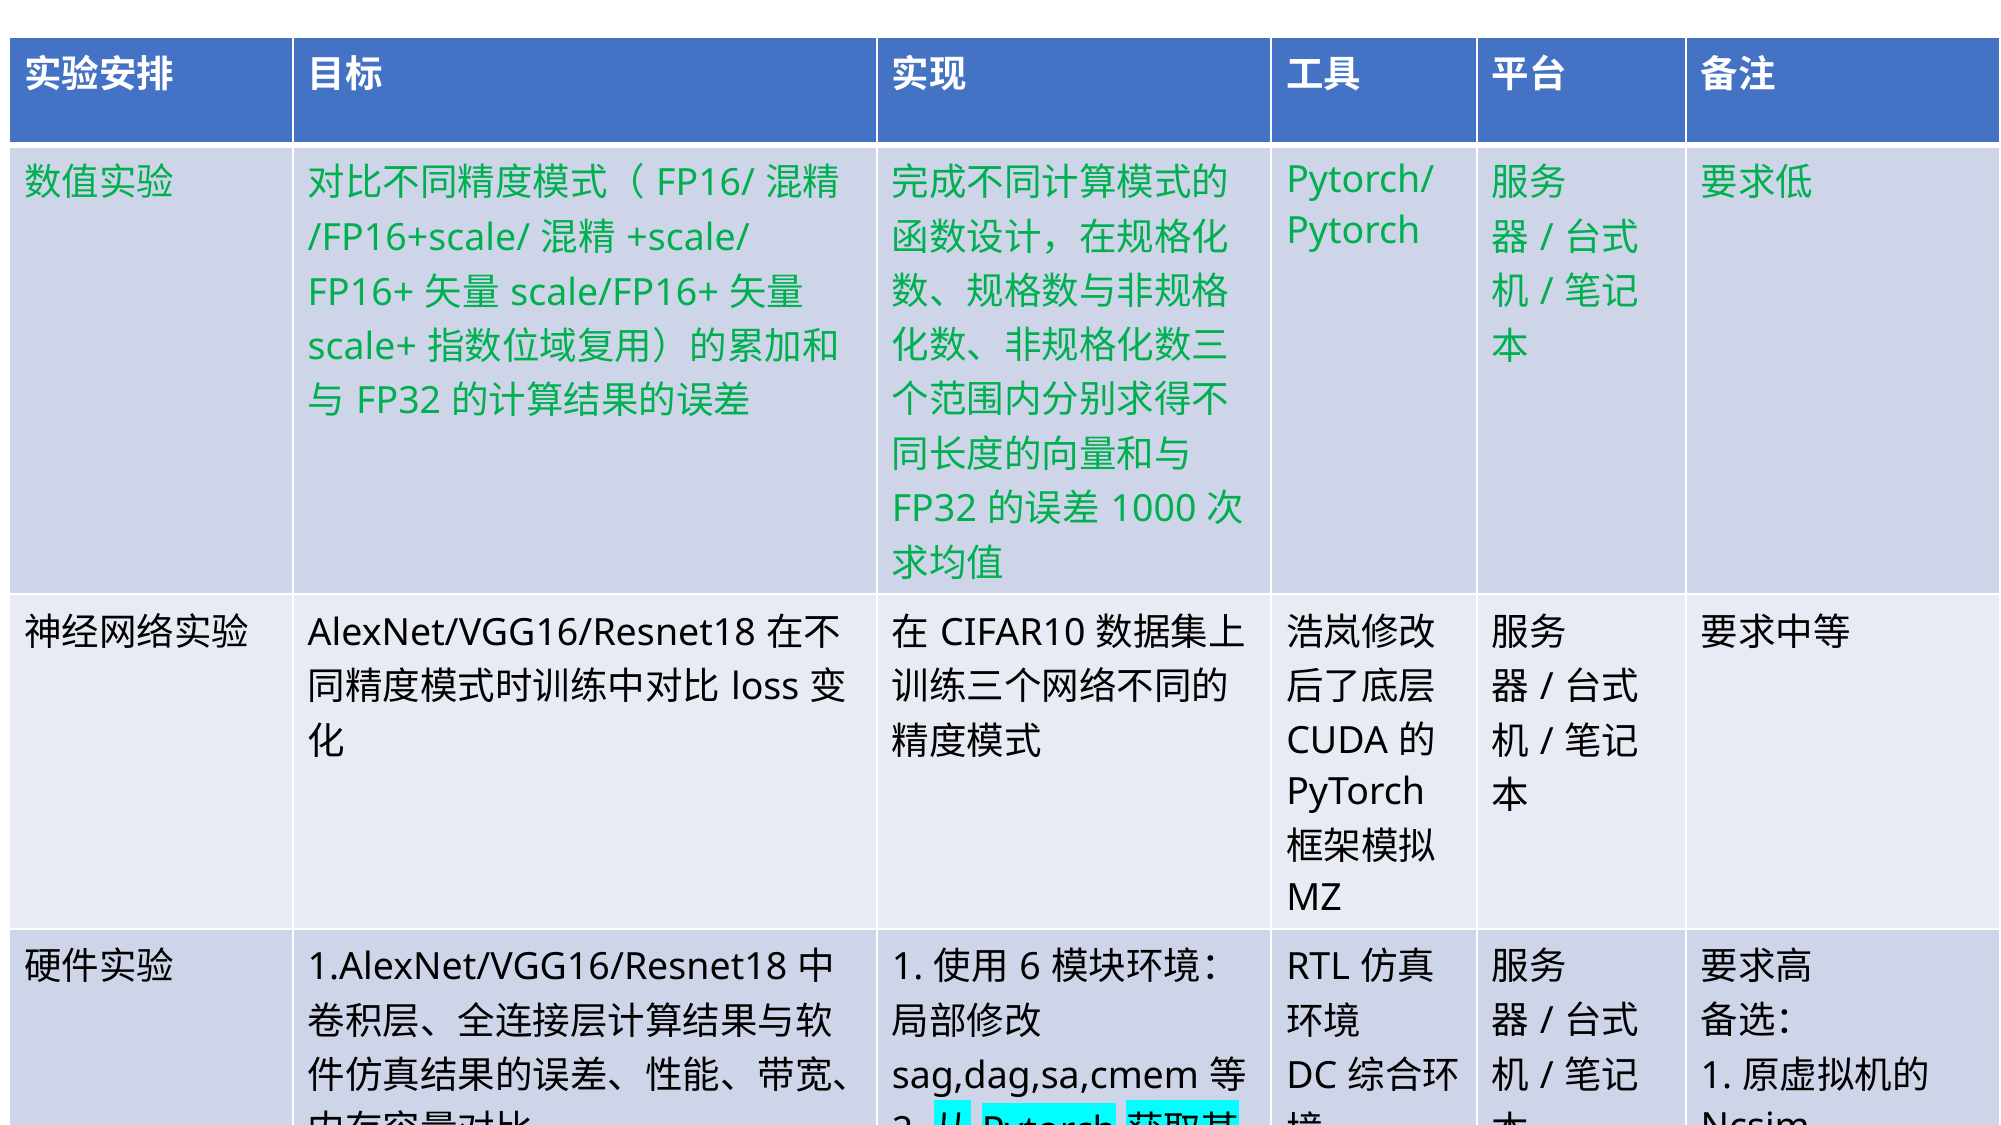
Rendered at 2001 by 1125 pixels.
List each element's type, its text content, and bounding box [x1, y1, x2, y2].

table_header 备注 [1687, 38, 1999, 142]
table_cell 服务器/台式机/笔记本 [1478, 930, 1685, 1125]
table_cell 服务器/台式机/笔记本 [1478, 595, 1685, 928]
table_cell 要求中等 [1687, 595, 1999, 928]
table_header 目标 [294, 38, 876, 142]
table_cell AlexNet/VGG16/Resnet18在不同精度模式时训练中对比loss变化 [294, 595, 876, 928]
table_header 工具 [1272, 38, 1476, 142]
table_cell 对比不同精度模式（FP16/混精/FP16+scale/混精+scale/FP16+矢量scale/FP16+矢量scale+指数位域复用）的累加和与FP32的计算结果的误差 [294, 148, 876, 593]
table_cell 数值实验 [10, 148, 292, 593]
table_header 实验安排 [10, 38, 292, 142]
table_cell 神经网络实验 [10, 595, 292, 928]
table_cell 1.AlexNet/VGG16/Resnet18中卷积层、全连接层计算结果与软件仿真结果的误差、性能、带宽、内存容量对比 2.修改后的硬件的面积、功耗，原SA相比增加百分比 [294, 930, 876, 1125]
table_header 平台 [1478, 38, 1685, 142]
table_cell 完成不同计算模式的函数设计，在规格化数、规格数与非规格化数、非规格化数三个范围内分别求得不同长度的向量和与FP32的误差1000次求均值 [878, 148, 1270, 593]
table_cell 在CIFAR10数据集上训练三个网络不同的精度模式 [878, 595, 1270, 928]
table_cell 浩岚修改后了底层CUDA的PyTorch框架模拟MZ [1272, 595, 1476, 928]
table_cell 服务器/台式机/笔记本 [1478, 148, 1685, 593]
table_cell RTL仿真环境 DC综合环境 [1272, 930, 1476, 1125]
table_cell Pytorch/Pytorch [1272, 148, 1476, 593]
table_header 实现 [878, 38, 1270, 142]
table_cell 硬件实验 [10, 930, 292, 1125]
table_cell 要求低 [1687, 148, 1999, 593]
table_cell 要求高 备选： 1.原虚拟机的Ncsim 2.ModelSim 3.Vivado-FPGA 4. iverilog+GTKwave [1687, 930, 1999, 1125]
table_cell 1.使用6模块环境：局部修改sag,dag,sa,cmem等 2.从Pytorch获取某一层的输入和输出数据，使用六模块进行计算与原输出数据对比误差 2.使用Ncsim仿真功能 3.使用DC综合 [878, 930, 1270, 1125]
